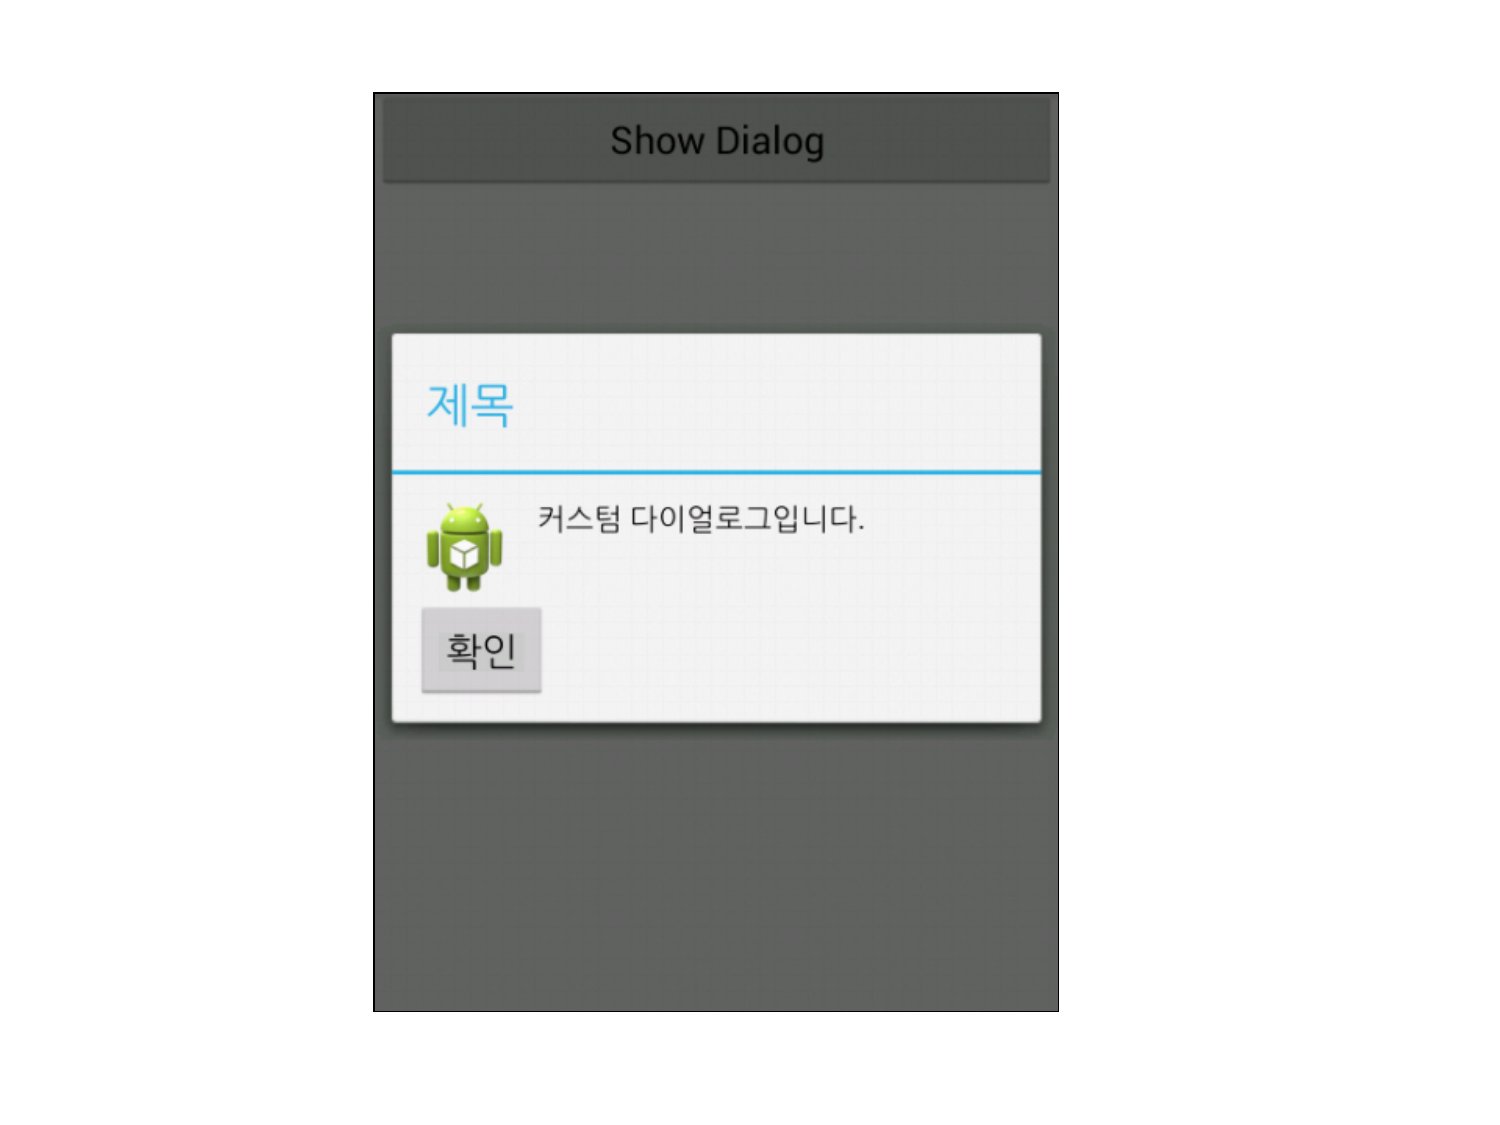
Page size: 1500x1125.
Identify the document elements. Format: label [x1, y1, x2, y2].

picture [374, 93, 1058, 1012]
